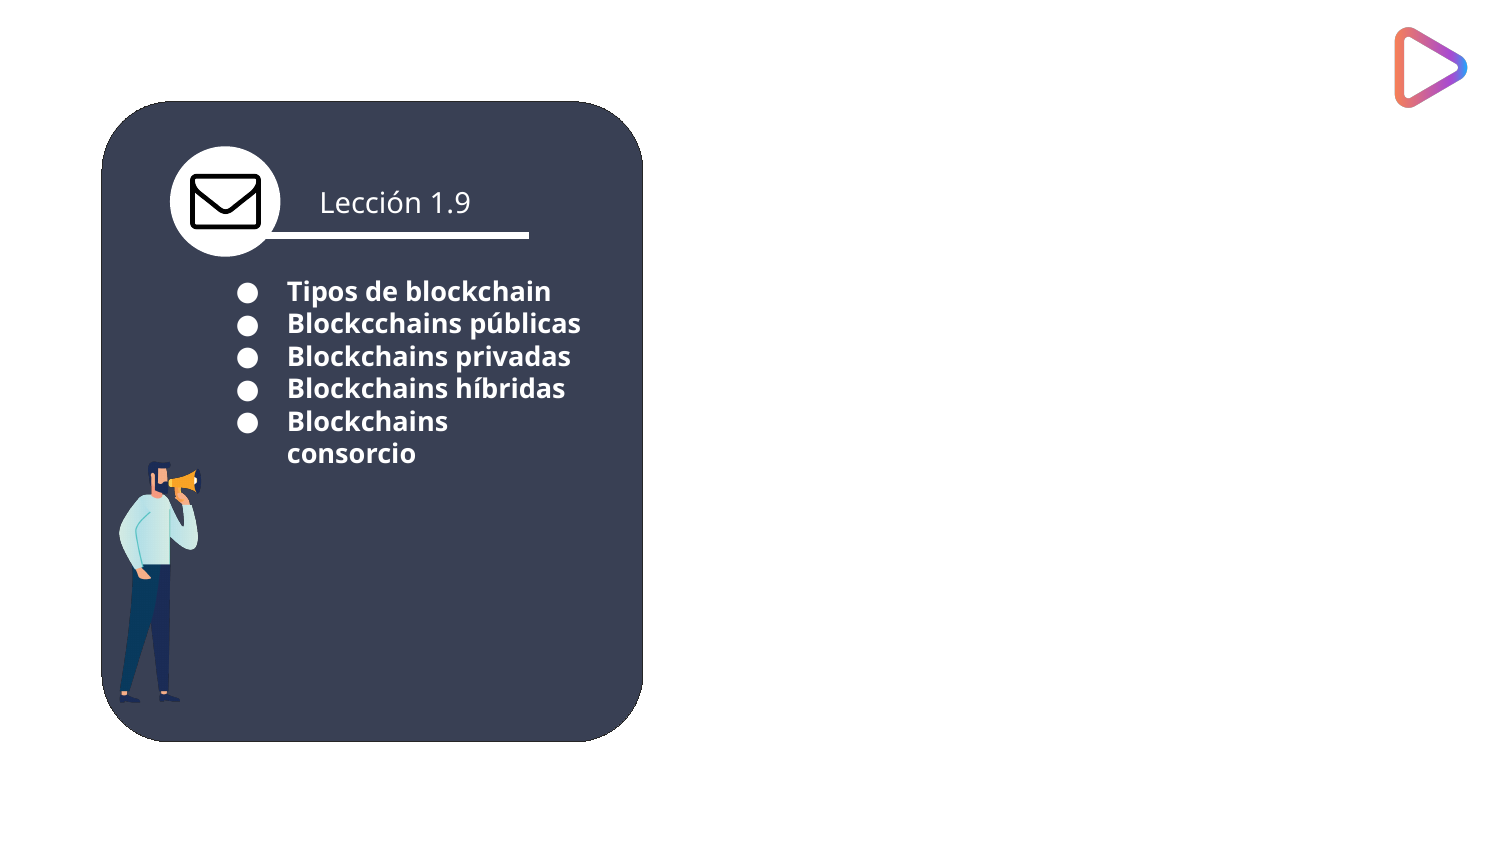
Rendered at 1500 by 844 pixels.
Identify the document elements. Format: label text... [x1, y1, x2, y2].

picture [1387, 24, 1474, 111]
text_box [101, 101, 643, 742]
text_box Lección 1.9 [304, 169, 571, 235]
text_box [169, 146, 281, 240]
picture [32, 445, 286, 729]
text_box Tipos de blockchain Blockcchains públicas Blockchains privadas Blockchains híbridas Blockchains consorcio [196, 258, 599, 484]
text_box [191, 245, 260, 257]
picture [189, 166, 261, 237]
